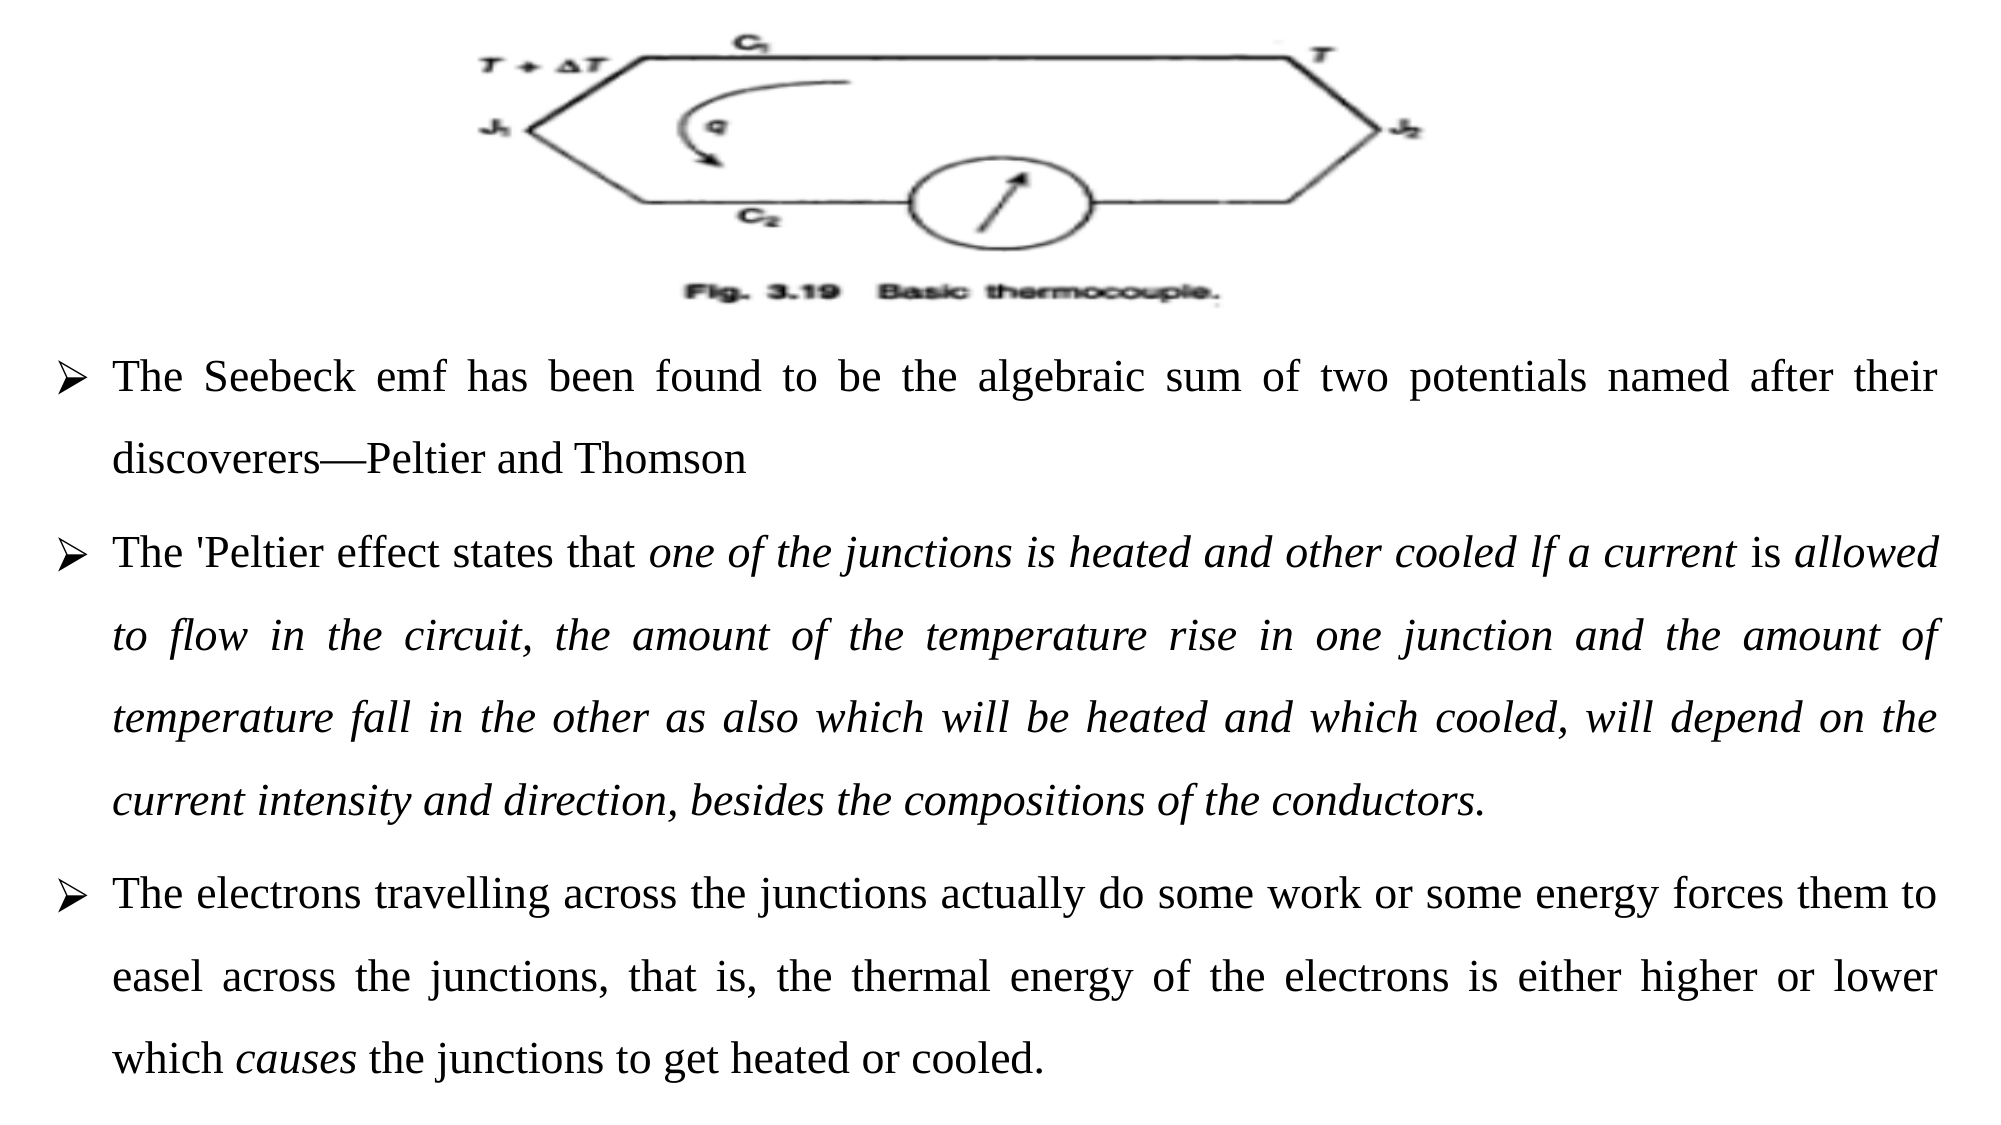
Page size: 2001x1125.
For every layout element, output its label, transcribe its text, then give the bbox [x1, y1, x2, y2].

text_box The Seebeck emf has been found to be the algebraic sum of two potentials named after their discoverers—Peltier and Thomson The 'Peltier effect states that one of the junctions is heated and other cooled lf a current is allowed to flow in the circuit, the amount of the temperature rise in one junction and the amount of temperature fall in the other as also which will be heated and which cooled, will depend on the current intensity and direction, besides the compositions of the conductors. The electrons travelling across the junctions actually do some work or some energy forces them to easel across the junctions, that is, the thermal energy of the electrons is either higher or lower which causes the junctions to get heated or cooled. [40, 310, 1955, 1091]
picture [382, 17, 1466, 340]
